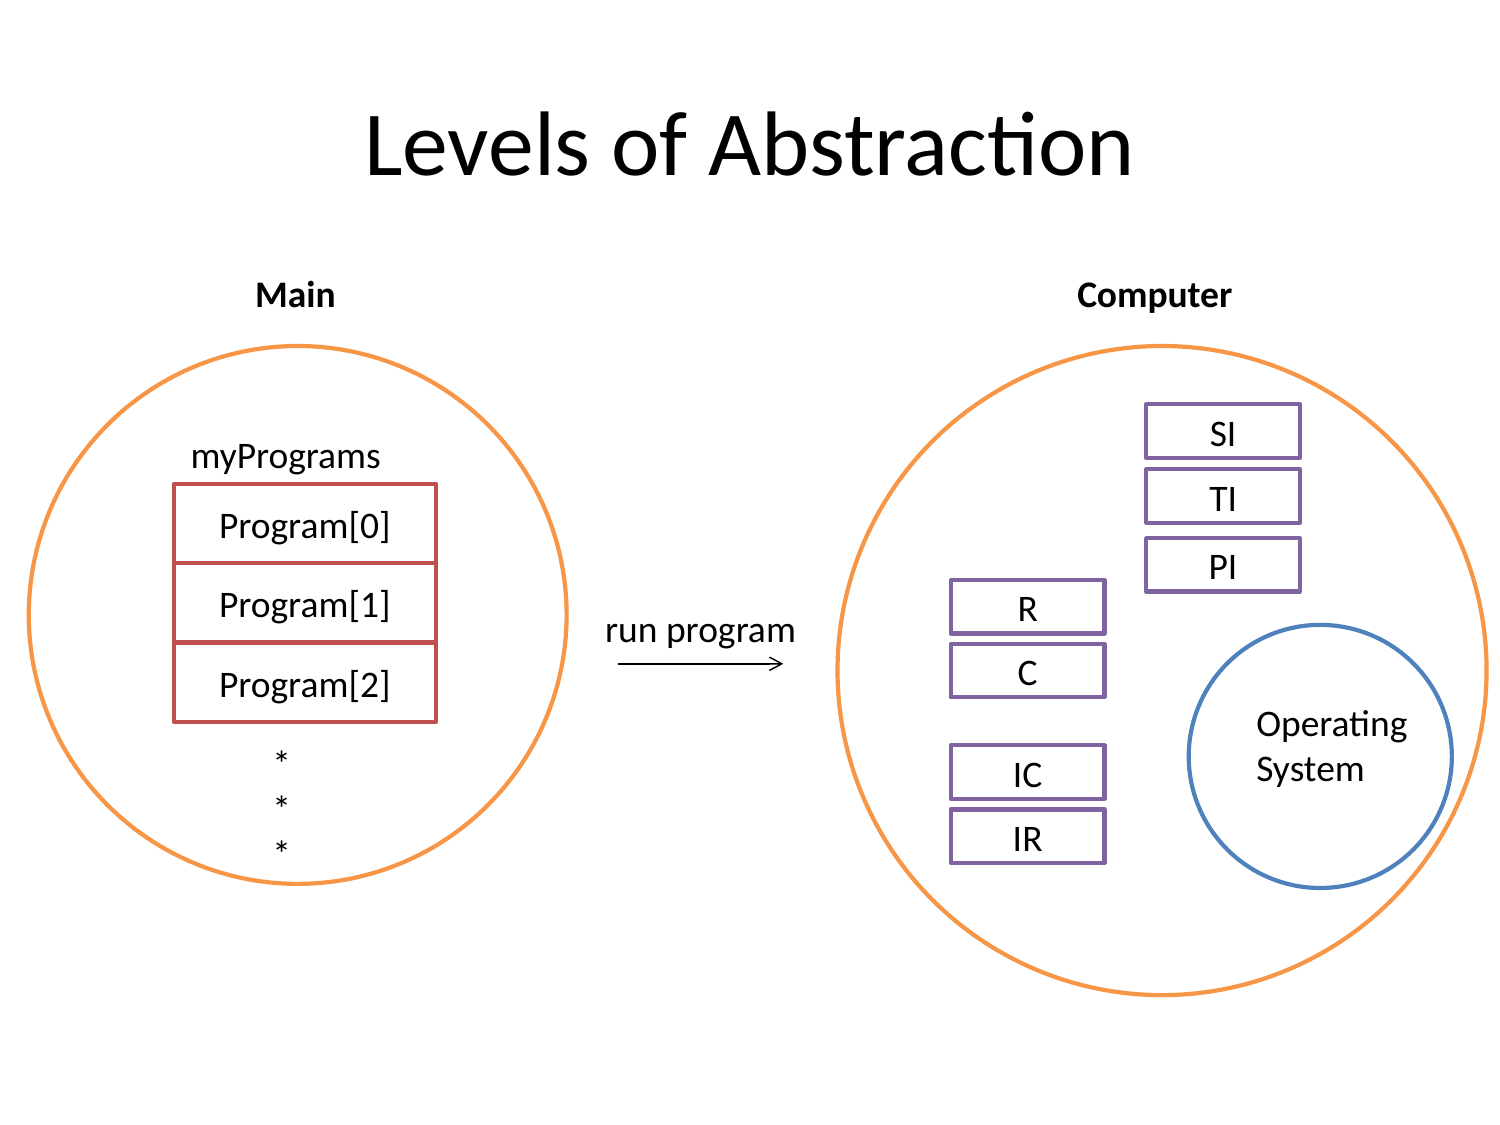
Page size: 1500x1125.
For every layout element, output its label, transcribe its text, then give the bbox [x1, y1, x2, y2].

text_box SI [1144, 402, 1302, 460]
text_box IC [949, 743, 1107, 801]
text_box Computer [1062, 262, 1248, 323]
text_box [835, 343, 1489, 998]
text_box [28, 345, 567, 885]
text_box C [949, 642, 1107, 699]
text_box PI [1144, 536, 1302, 594]
text_box TI [1144, 467, 1302, 525]
title Levels of Abstraction [75, 45, 1425, 233]
text_box R [949, 578, 1107, 636]
text_box IR [949, 807, 1107, 865]
text_box Main [240, 262, 351, 323]
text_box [1188, 624, 1453, 889]
text_box run program [590, 597, 812, 658]
